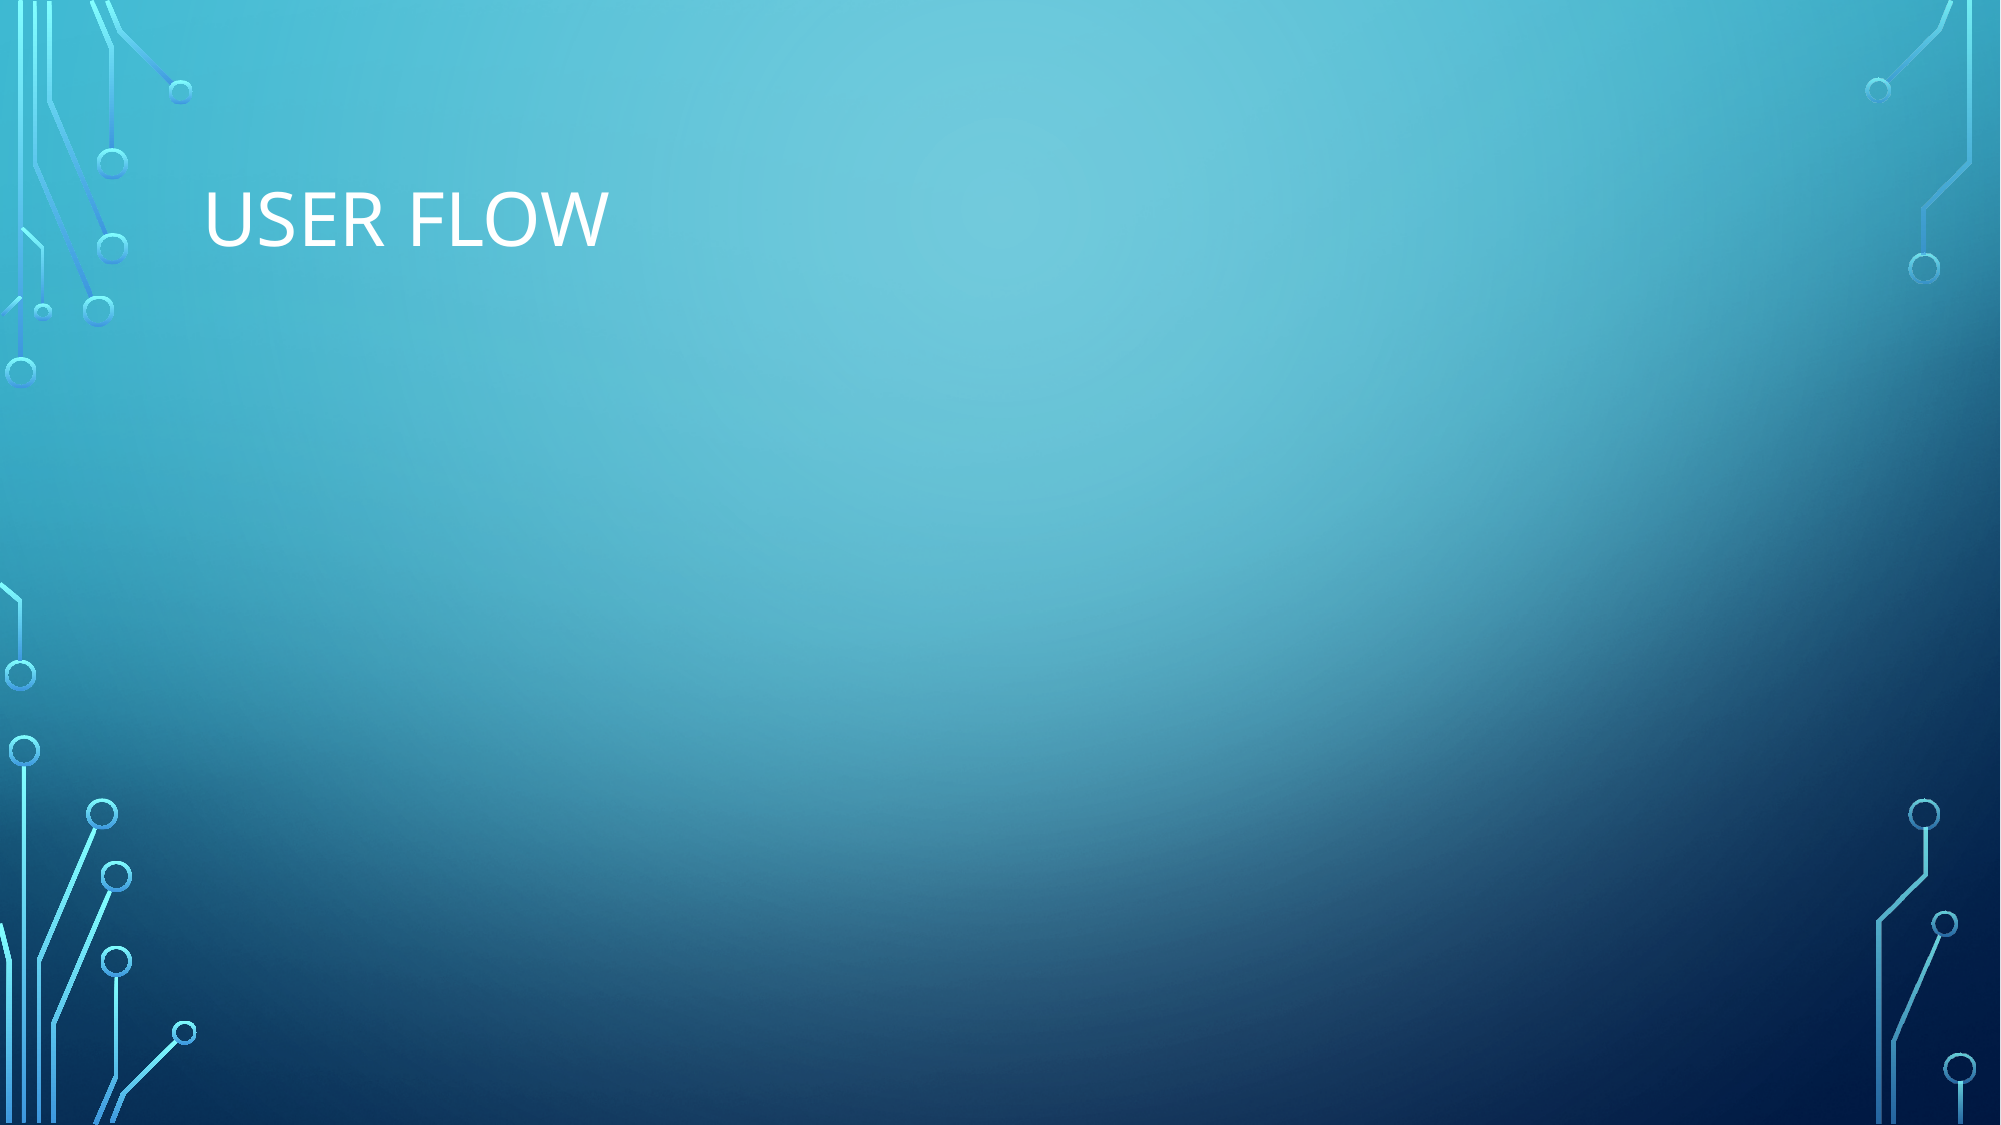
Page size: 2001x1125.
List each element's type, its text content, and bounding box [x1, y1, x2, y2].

title User Flow [187, 101, 1813, 344]
